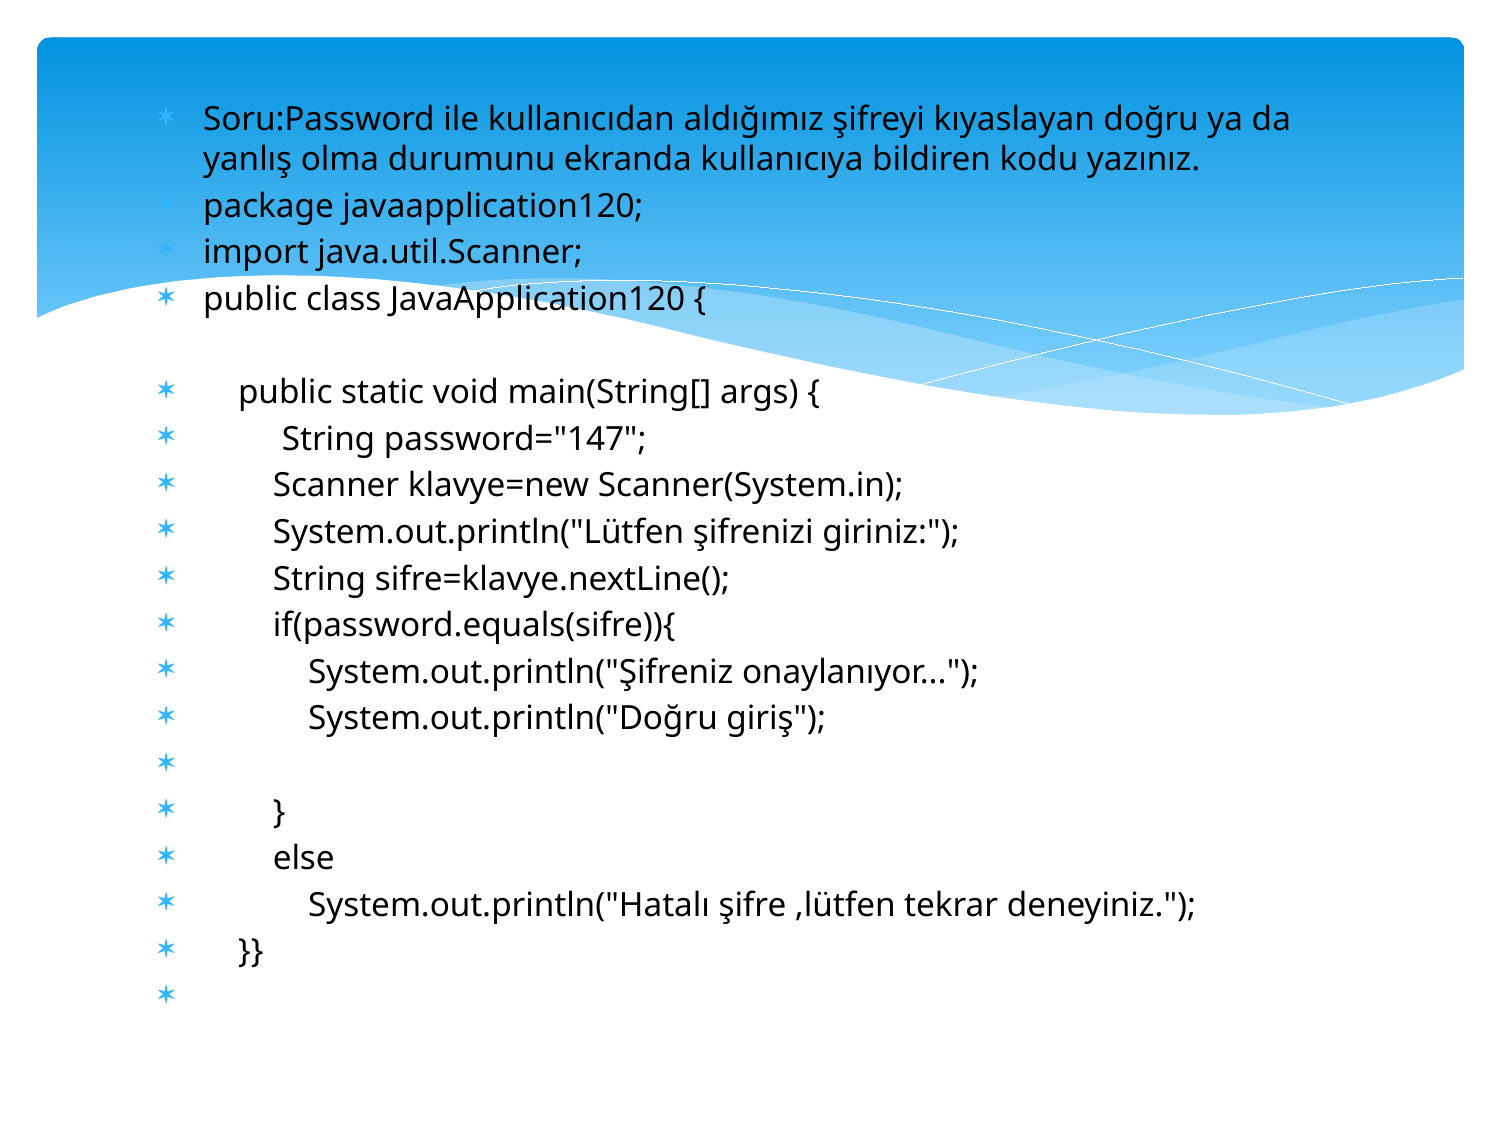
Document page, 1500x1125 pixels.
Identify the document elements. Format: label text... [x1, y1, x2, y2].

list Soru:Password ile kullanıcıdan aldığımız şifreyi kıyaslayan doğru ya da yanlış olma durumunu ekranda kullanıcıya bildiren kodu yazınız. package javaapplication120; import java.util.Scanner; public class JavaApplication120 { public static void main(String[] args) { String password="147"; Scanner klavye=new Scanner(System.in); System.out.println("Lütfen şifrenizi giriniz:"); String sifre=klavye.nextLine(); if(password.equals(sifre)){ System.out.println("Şifreniz onaylanıyor..."); System.out.println("Doğru giriş"); } else System.out.println("Hatalı şifre ,lütfen tekrar deneyiniz."); }} [143, 90, 1359, 1005]
